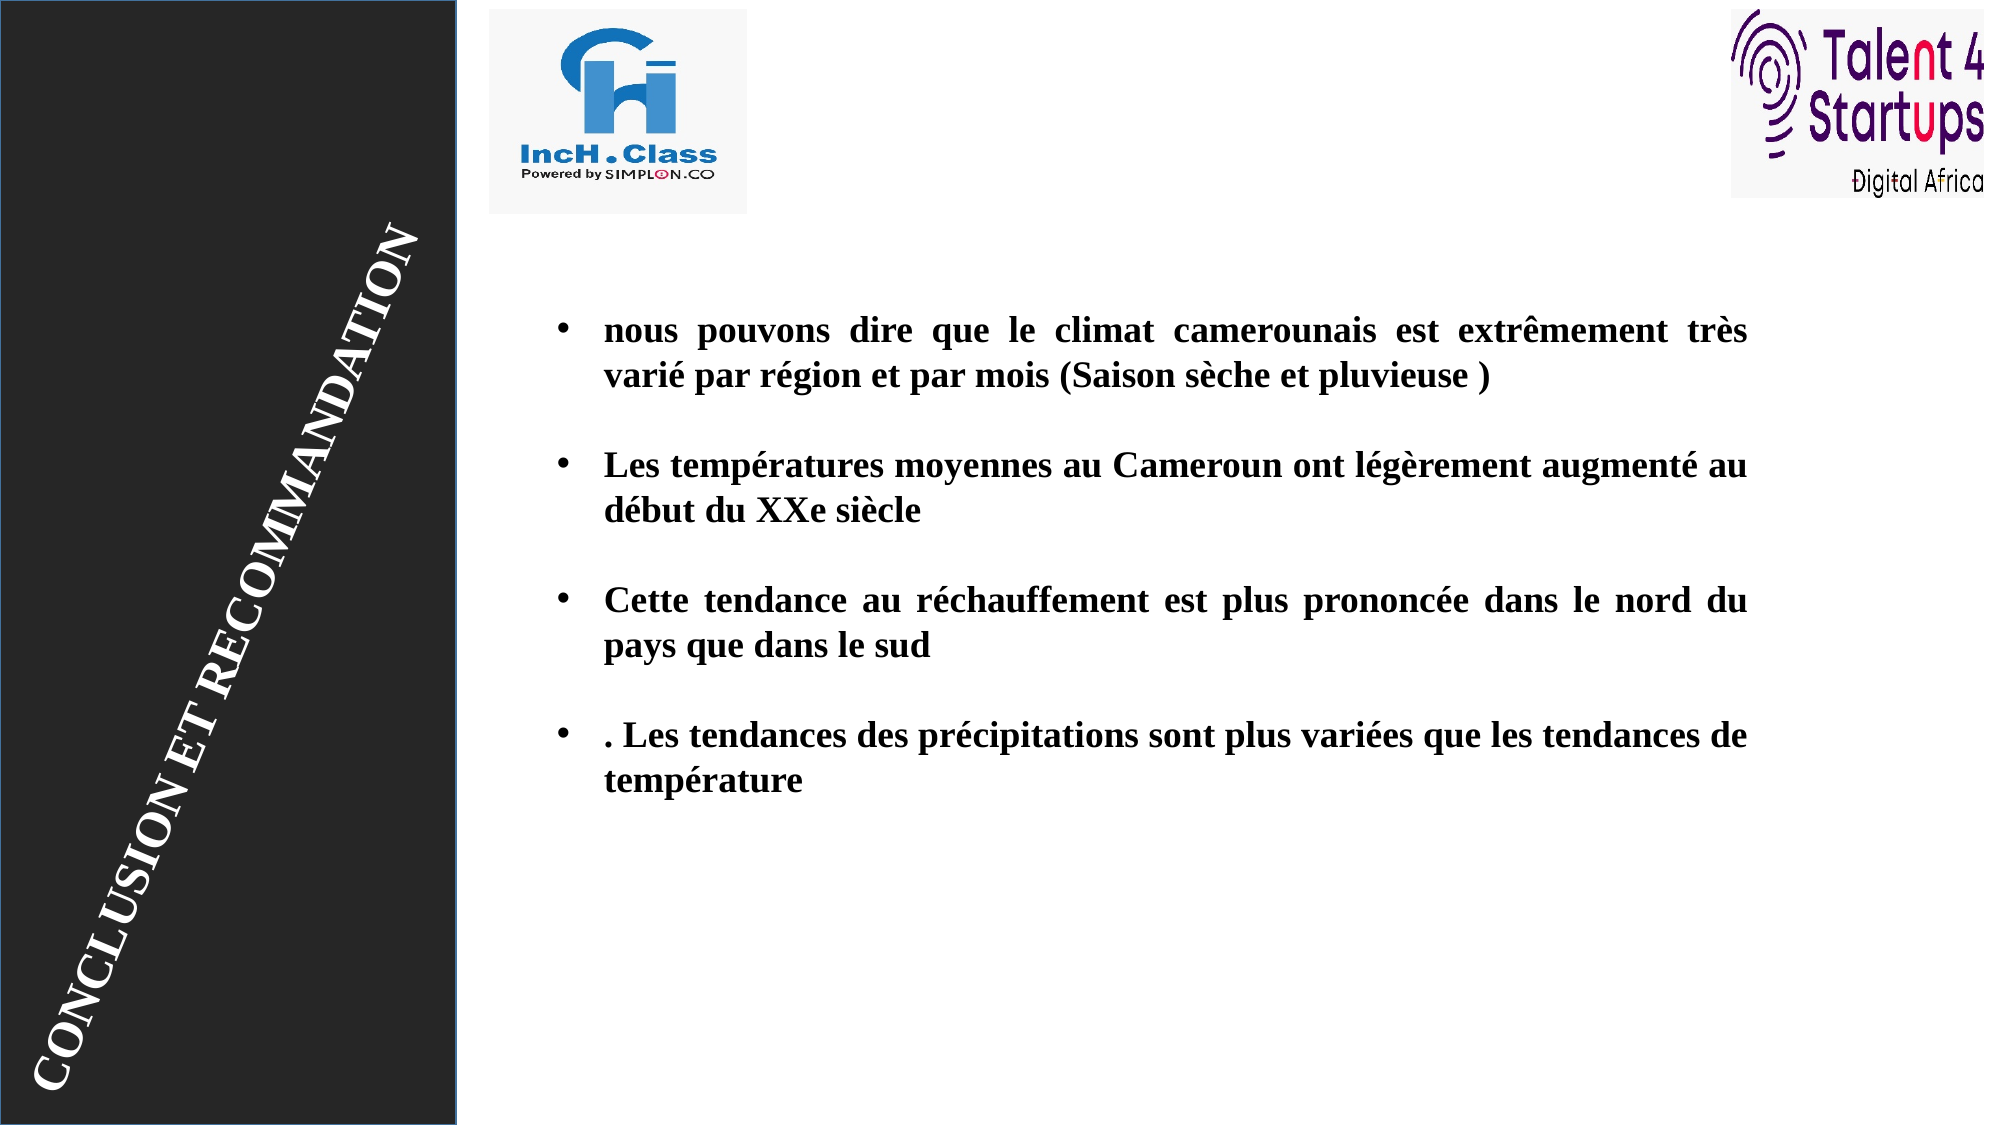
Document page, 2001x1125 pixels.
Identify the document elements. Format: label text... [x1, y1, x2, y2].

picture [1731, 9, 1984, 198]
picture [489, 9, 747, 214]
text_box [0, 0, 457, 1125]
text_box CONCLUSION ET RECOMMANDATION [1, 168, 511, 1125]
text_box nous pouvons dire que le climat camerounais est extrêmement très varié par région et par mois (Saison sèche et pluvieuse ) Les températures moyennes au Cameroun ont légèrement augmenté au début du XXe siècle Cette tendance au réchauffement est plus prononcée dans le nord du pays que dans le sud . Les tendances des précipitations sont plus variées que les tendances de température [542, 297, 1764, 808]
